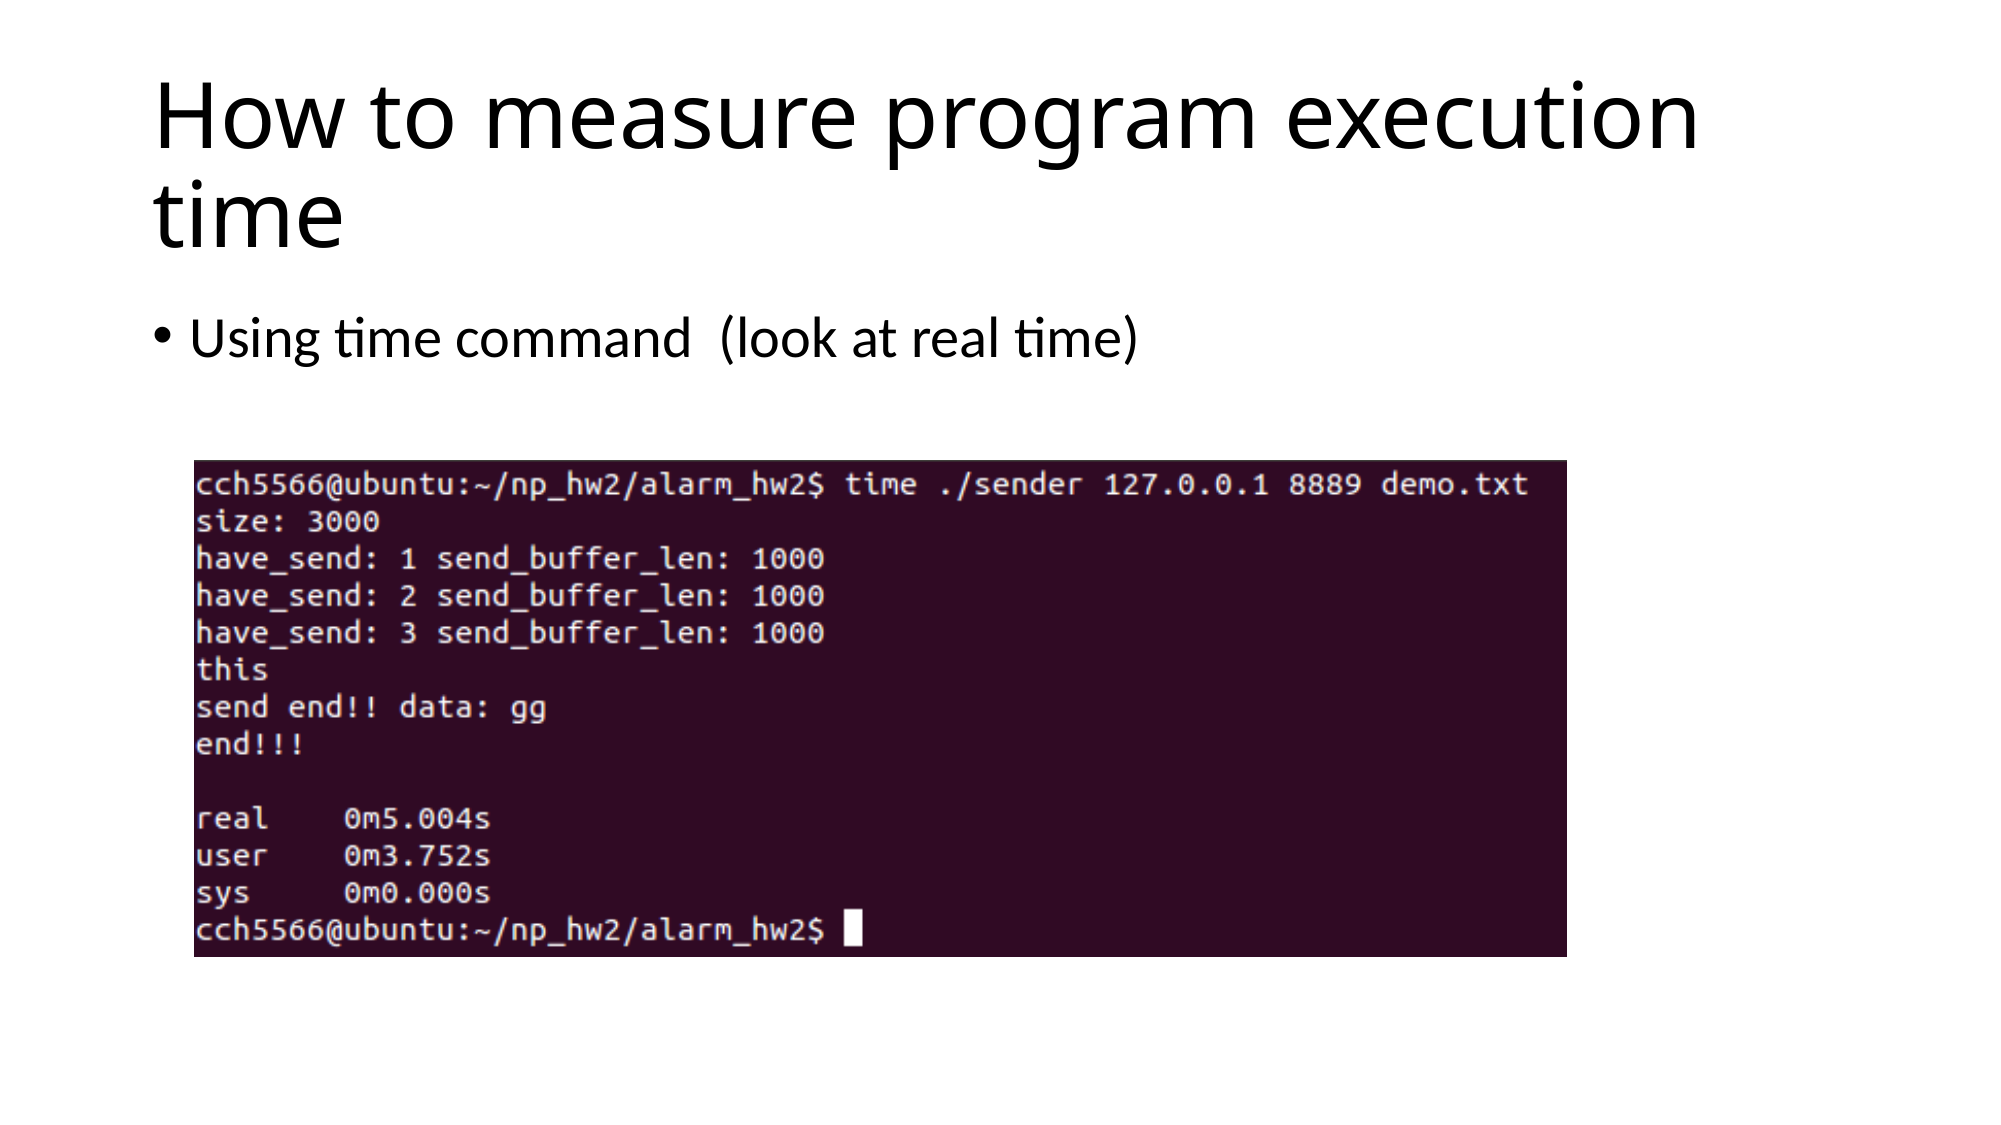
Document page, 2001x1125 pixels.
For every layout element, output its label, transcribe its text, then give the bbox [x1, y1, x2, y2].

list Using time command (look at real time) [137, 299, 1863, 1014]
picture [194, 460, 1567, 957]
title How to measure program execution time [137, 59, 1863, 278]
